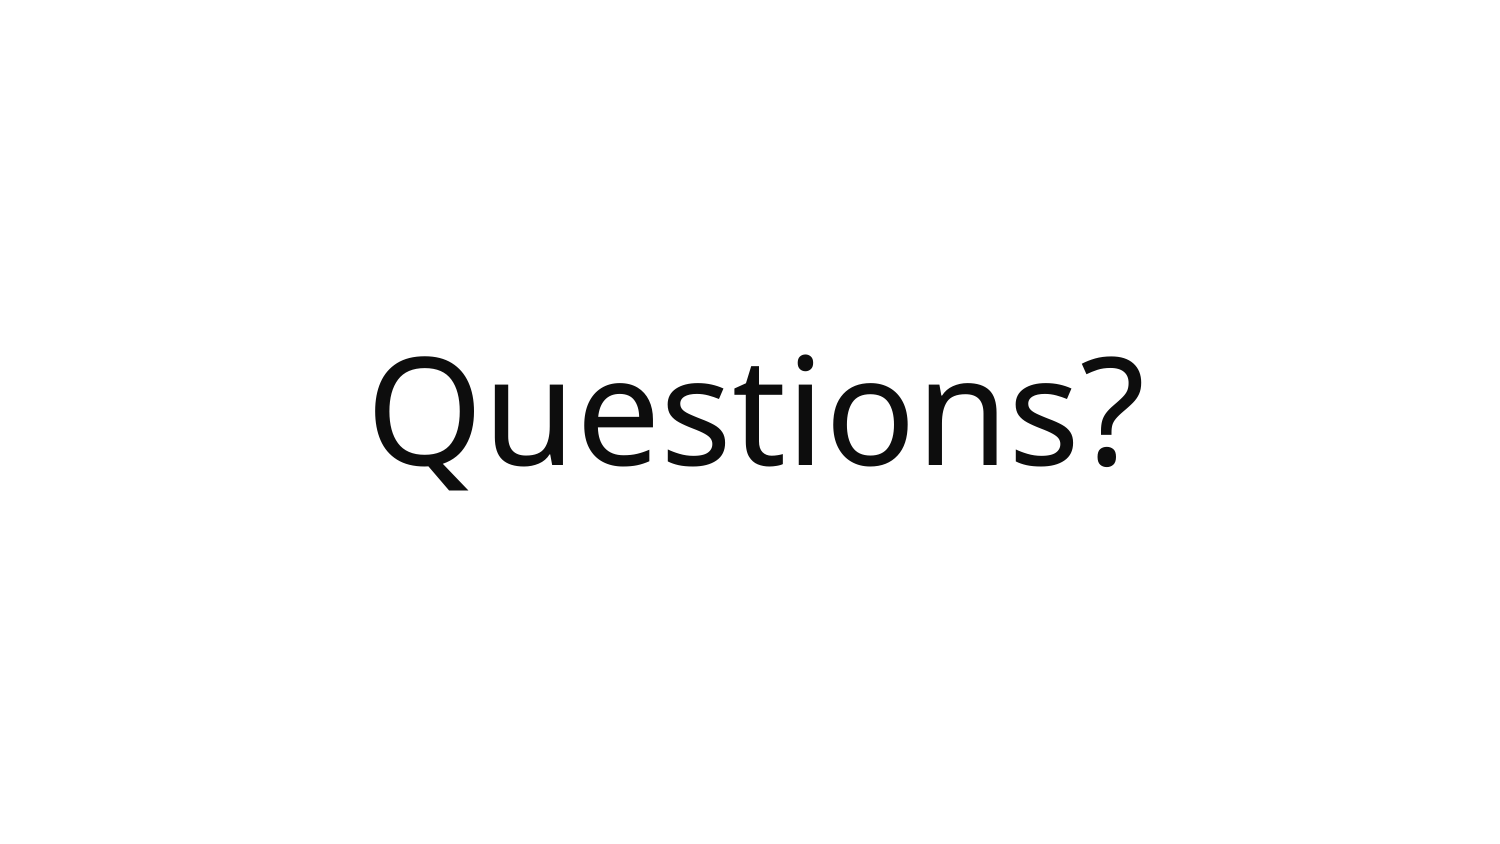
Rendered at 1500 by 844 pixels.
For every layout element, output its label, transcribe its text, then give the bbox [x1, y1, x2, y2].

list Questions? [49, 187, 1445, 751]
